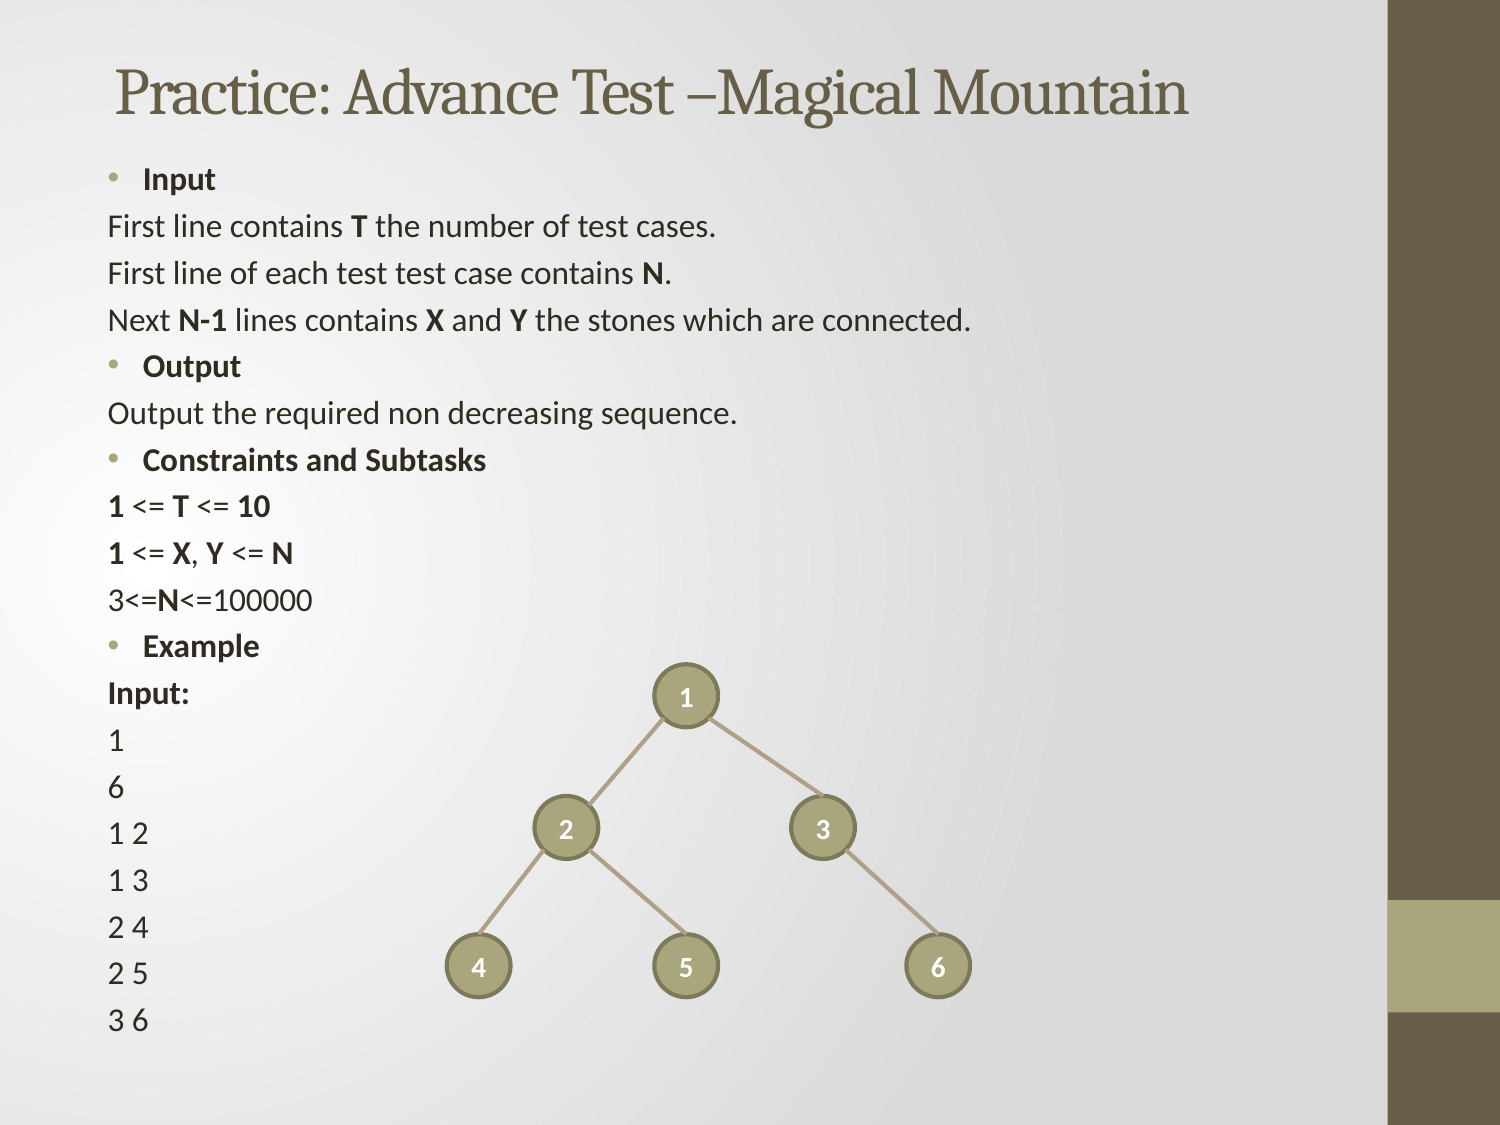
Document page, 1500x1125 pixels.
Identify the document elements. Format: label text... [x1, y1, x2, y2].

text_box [588, 849, 687, 935]
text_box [588, 717, 665, 806]
text_box 3 [789, 795, 858, 862]
text_box 2 [532, 793, 601, 862]
text_box 4 [444, 932, 513, 1000]
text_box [478, 849, 545, 935]
text_box 6 [904, 933, 973, 1000]
text_box Practice: Advance Test –Magical Mountain [99, 24, 1350, 150]
text_box 5 [652, 933, 721, 1000]
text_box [845, 849, 939, 935]
text_box 1 [652, 662, 721, 730]
list Input First line contains T the number of test cases. First line of each test test case contains N. Next N-1 lines contains X and Y the stones which are connected. Output Output the required non decreasing sequence. Constraints and Subtasks 1 <= T <= 10 1 <= X, Y <= N 3<=N<=100000 Example Input: 1 6 1 2 1 3 2 4 2 5 3 6 [75, 149, 1325, 1050]
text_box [708, 717, 824, 797]
